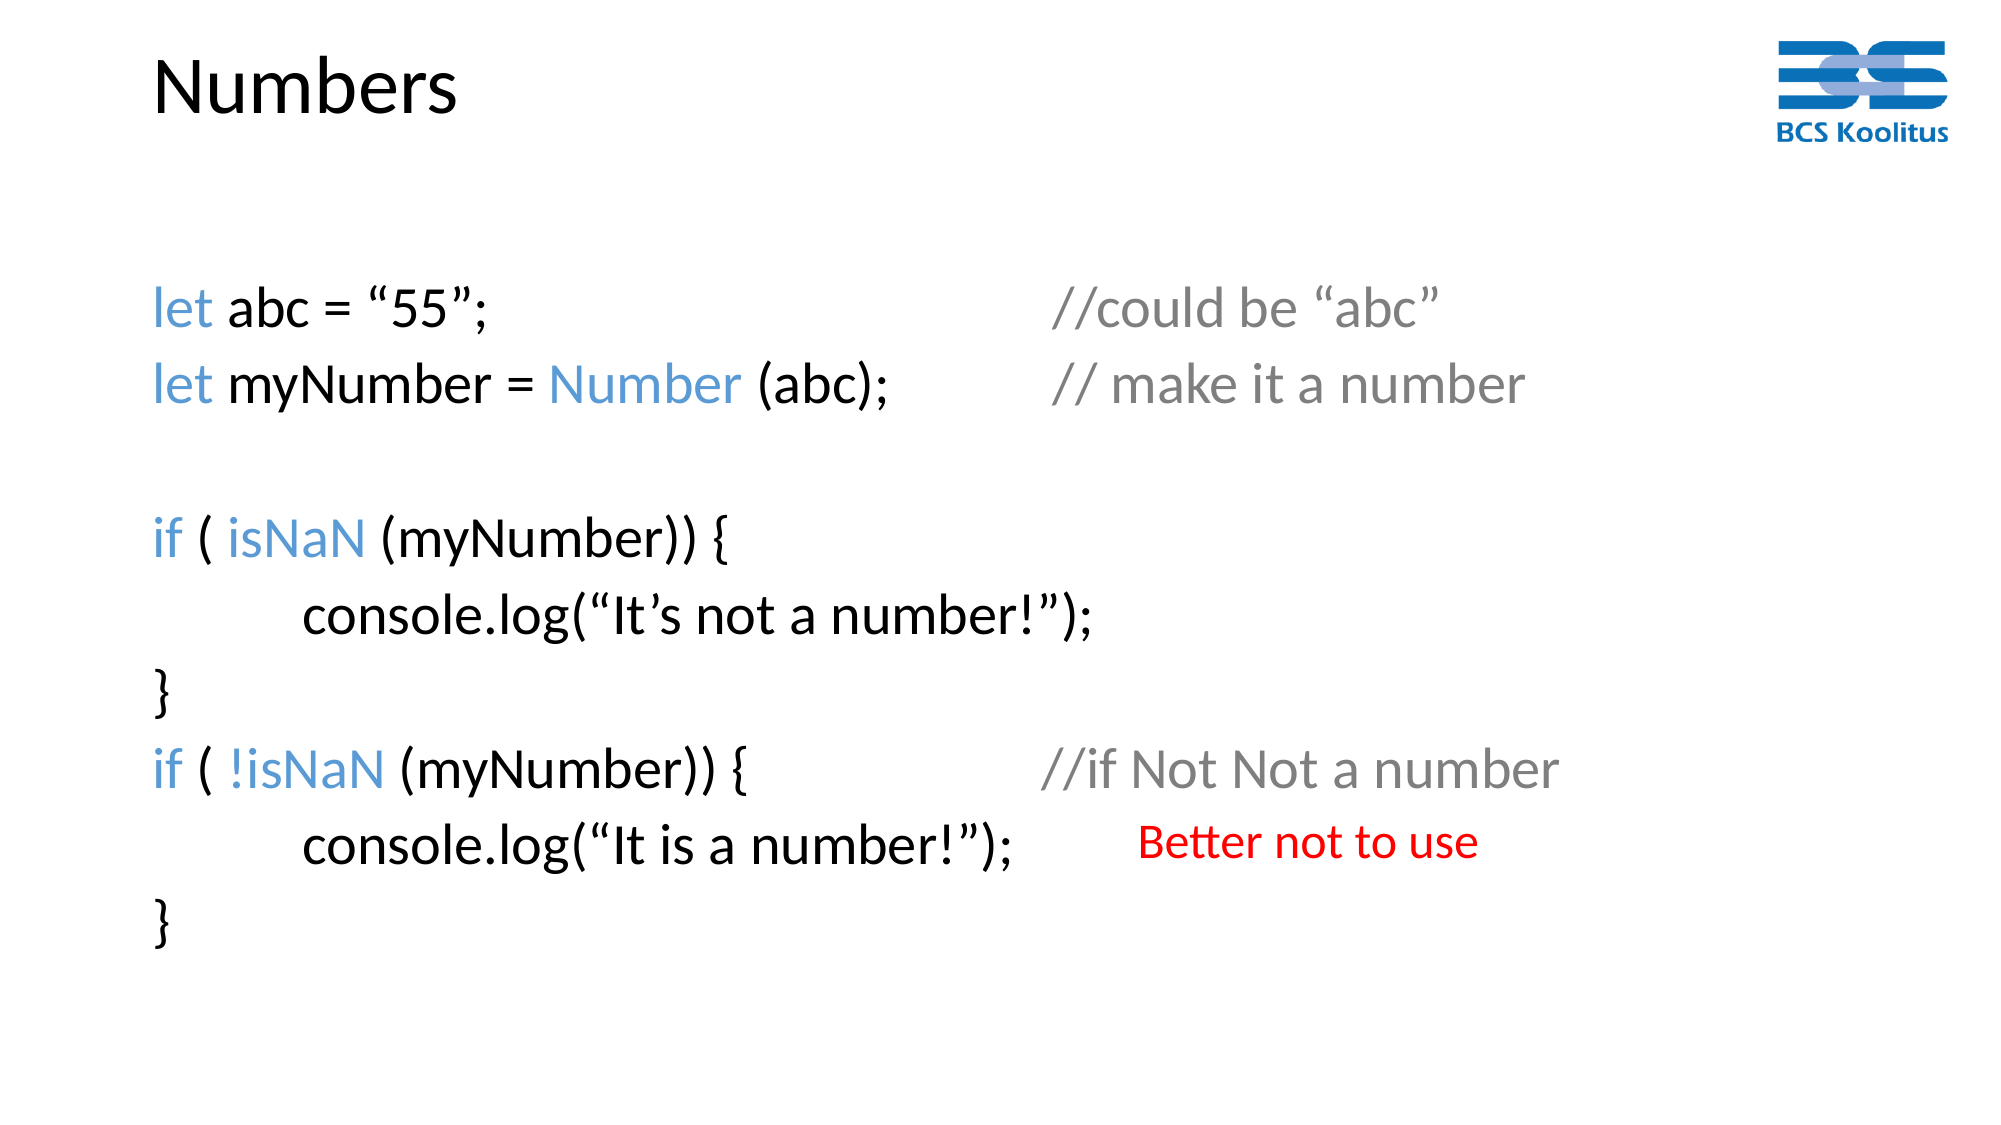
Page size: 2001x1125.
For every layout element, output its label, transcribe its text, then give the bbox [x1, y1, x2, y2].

picture [1777, 41, 1948, 142]
title Numbers [137, 32, 1863, 141]
list let abc = “55”; //could be “abc” let myNumber = Number (abc); // make it a number if ( isNaN (myNumber)) { console.log(“It’s not a number!”); } if ( !isNaN (myNumber)) { //if Not Not a number console.log(“It is a number!”); } [137, 184, 1863, 1014]
text_box Better not to use [1122, 800, 1499, 877]
